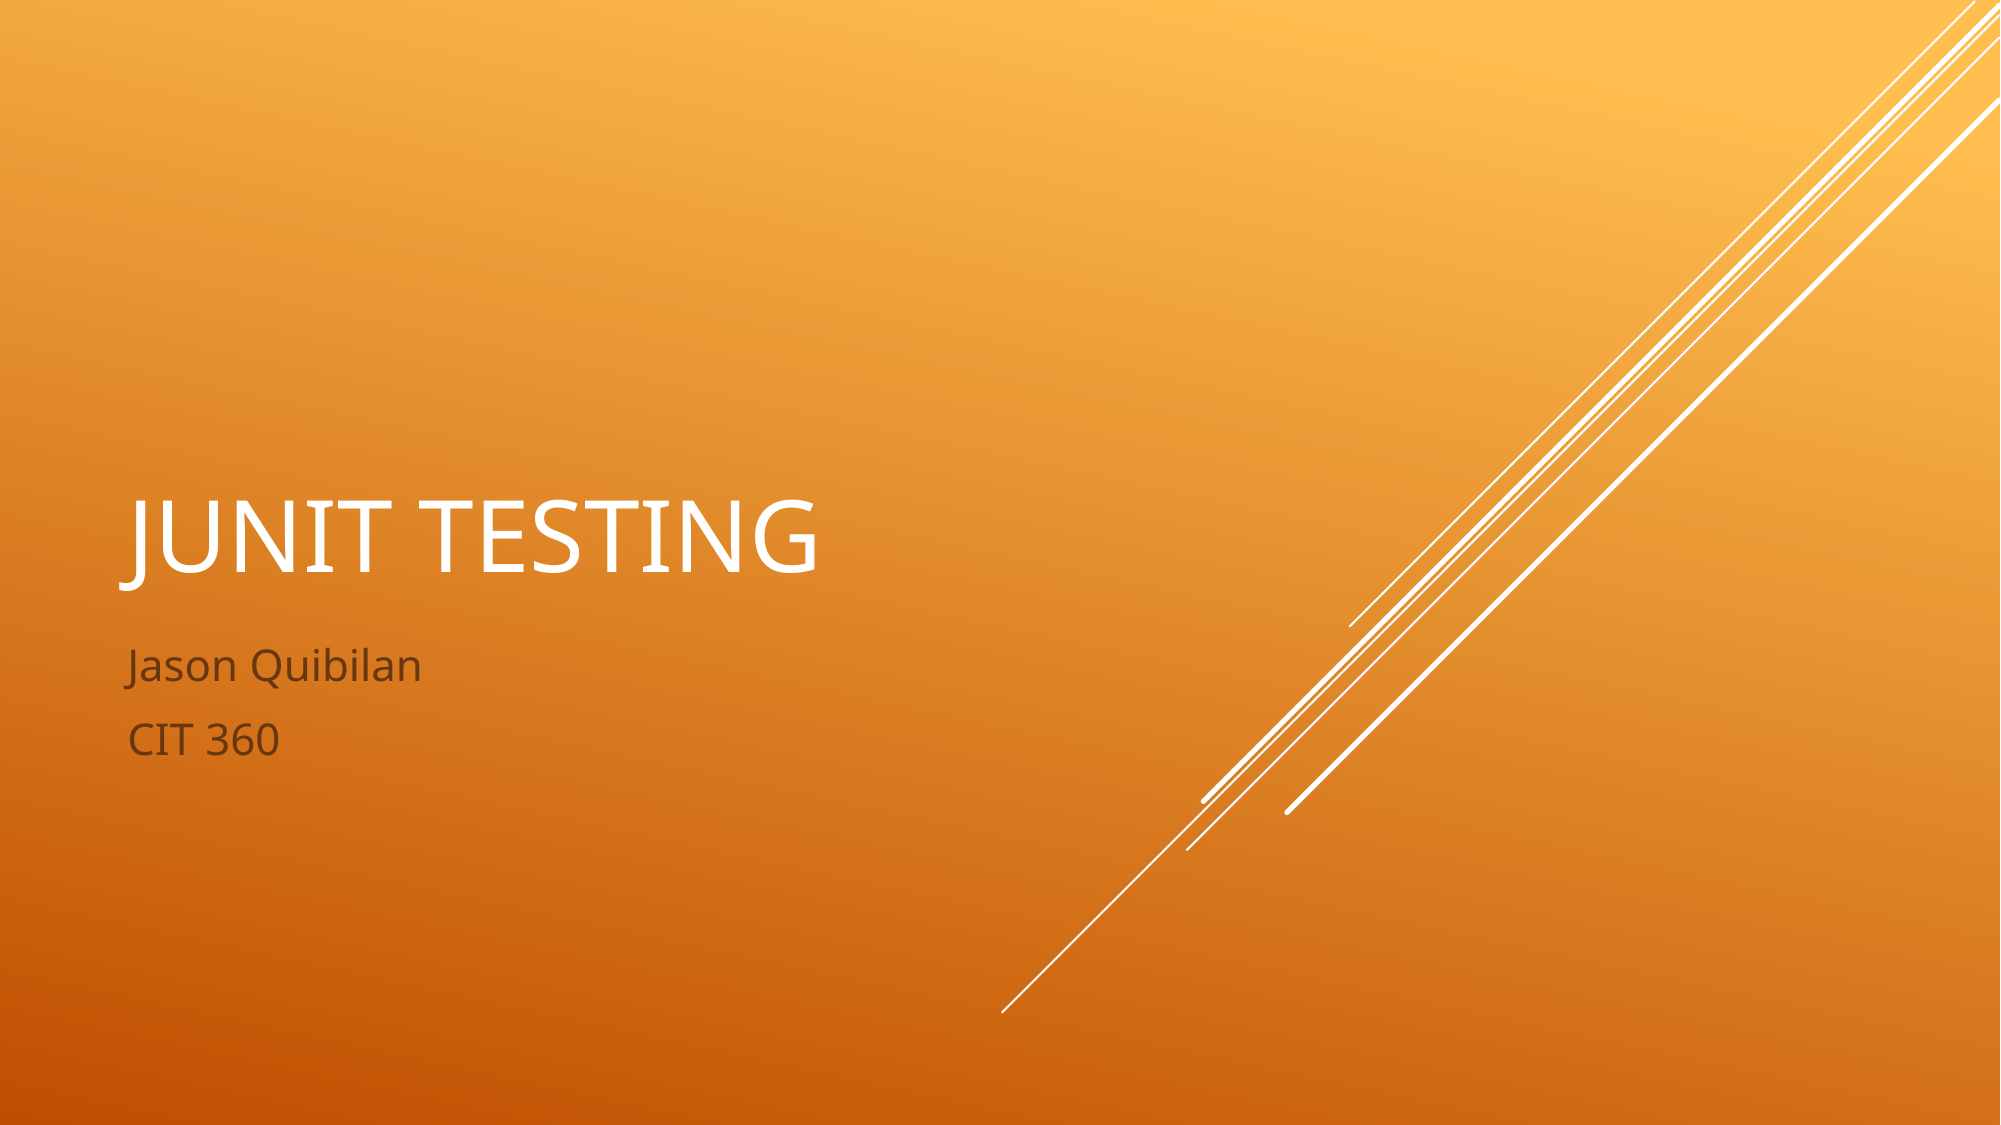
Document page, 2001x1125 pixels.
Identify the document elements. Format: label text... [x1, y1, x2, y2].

title jUnit testing [112, 112, 1425, 600]
subtitle Jason Quibilan CIT 360 [112, 630, 1163, 950]
